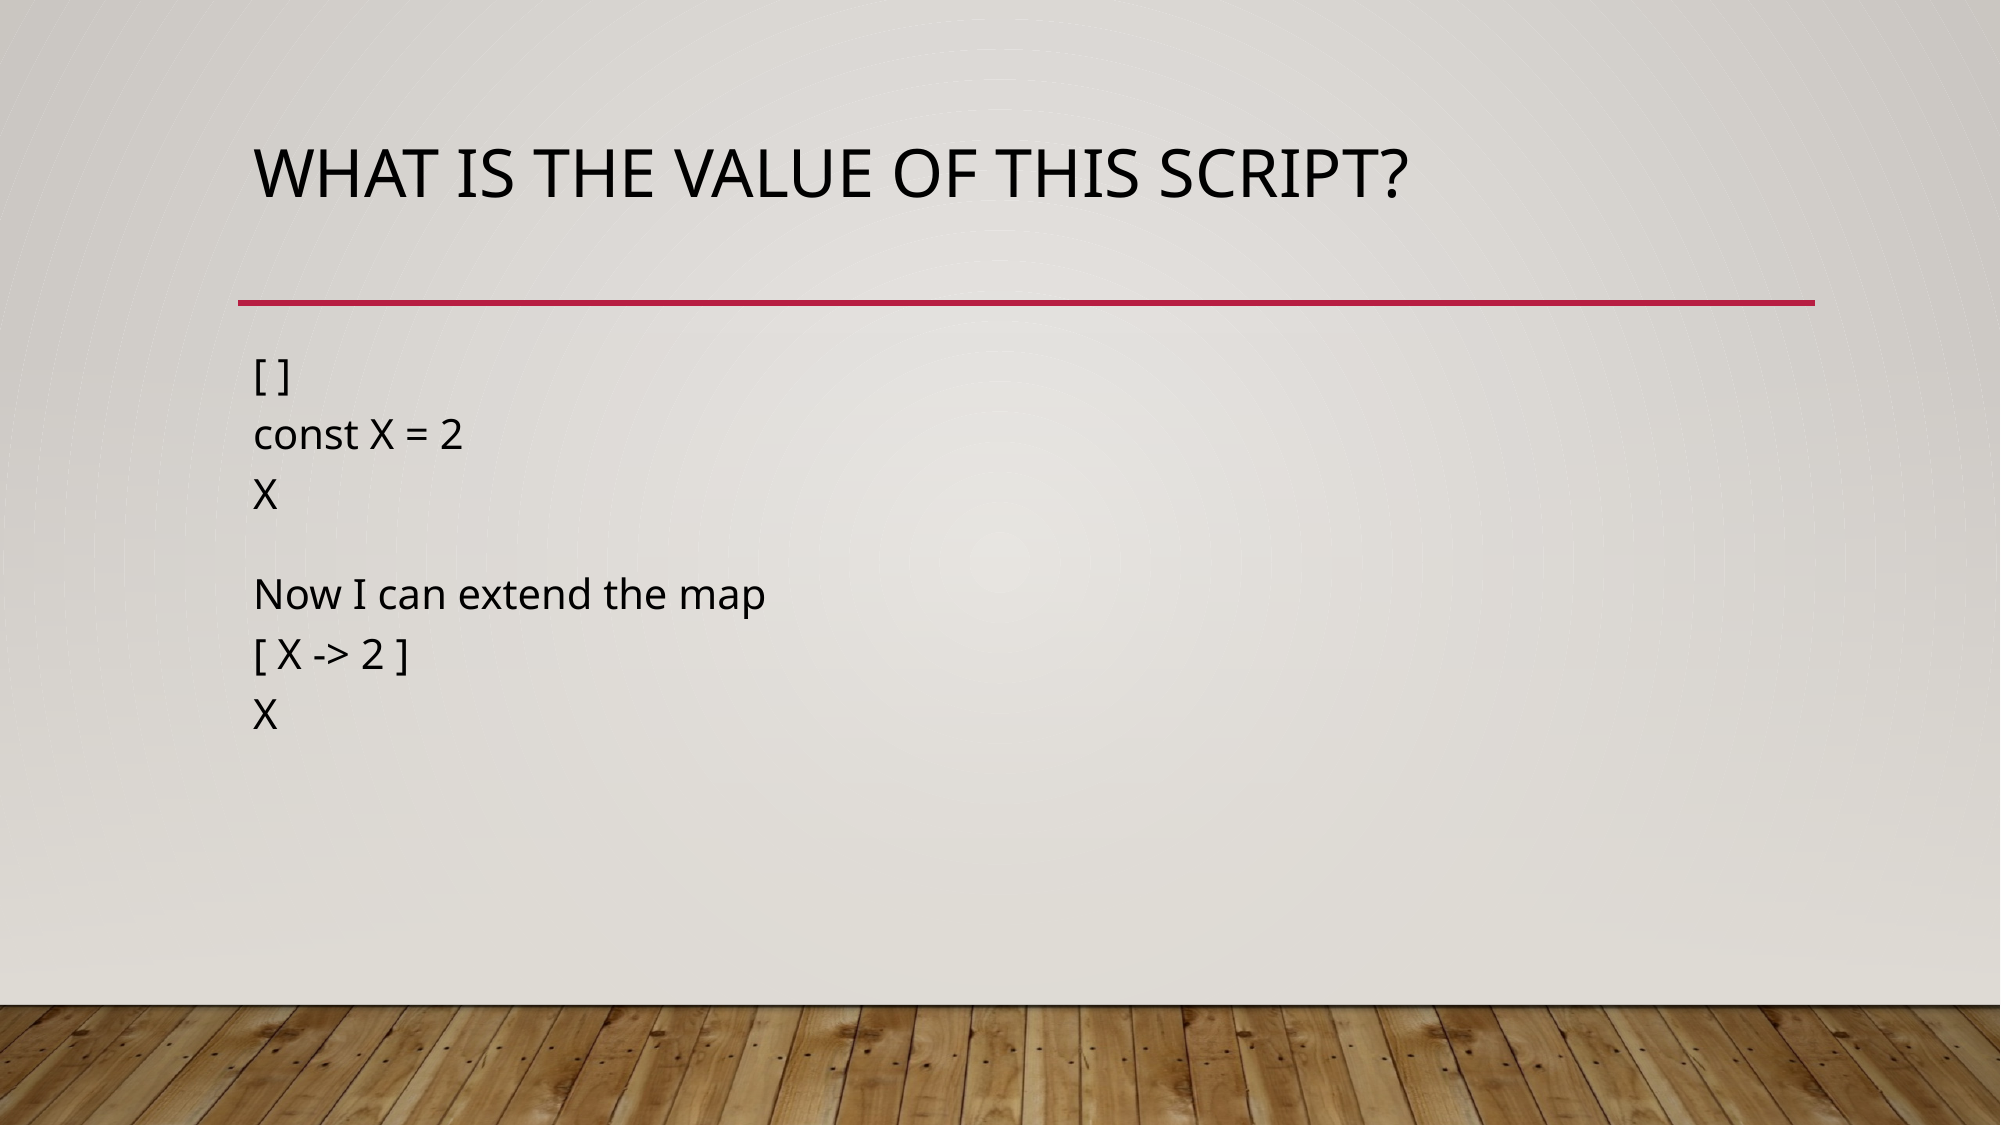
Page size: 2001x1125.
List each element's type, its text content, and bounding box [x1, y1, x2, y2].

picture [0, 1005, 2000, 1125]
title What is the value of this script? [238, 131, 1814, 305]
list [ ] const X = 2 X Now I can extend the map [ X -> 2 ] X [238, 330, 1814, 897]
